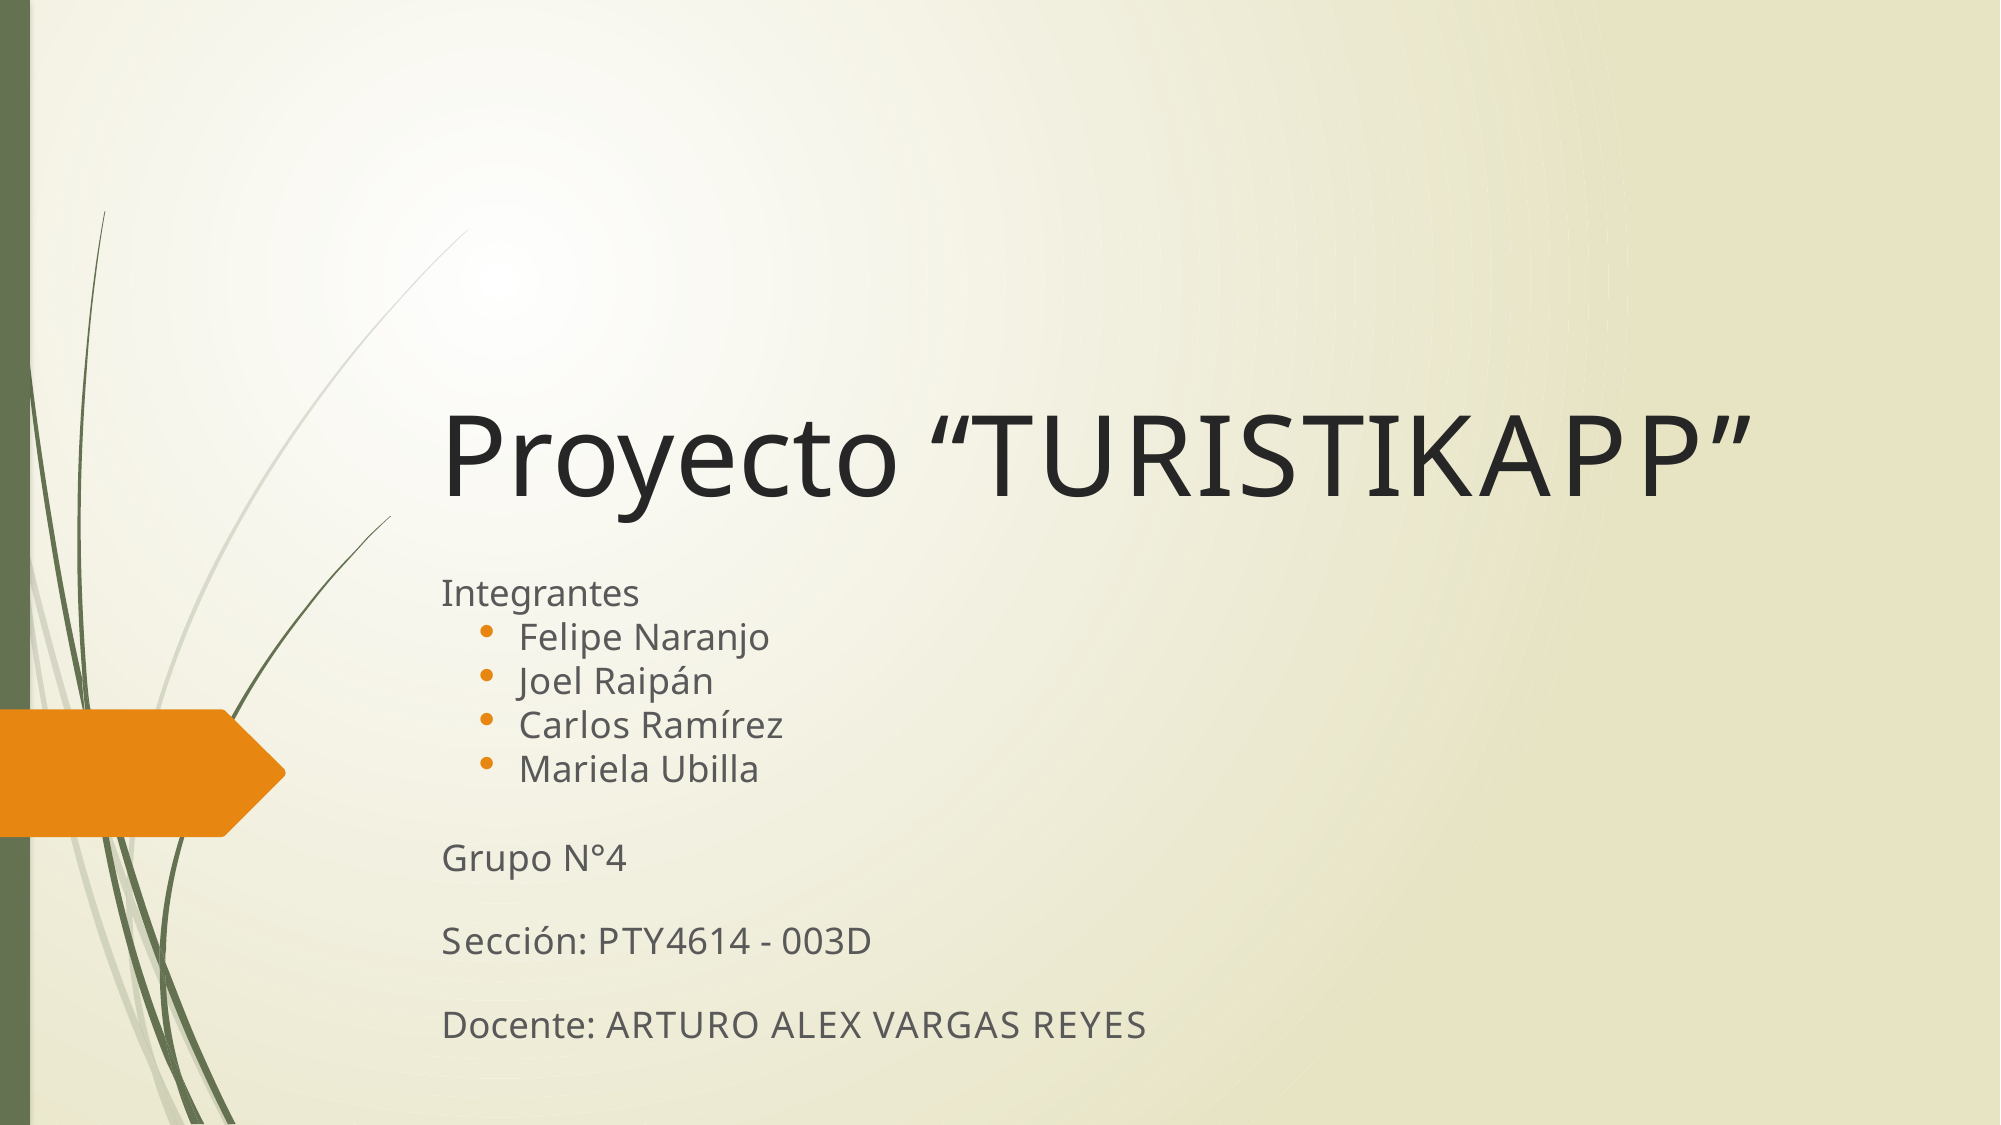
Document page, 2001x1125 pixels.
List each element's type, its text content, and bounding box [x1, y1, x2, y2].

title Proyecto “TURISTIKAPP” [424, 155, 1888, 527]
subtitle Integrantes Felipe Naranjo Joel Raipán Carlos Ramírez Mariela Ubilla Grupo N°4 Sección: PTY4614 - 003D Docente: ARTURO ALEX VARGAS REYES [424, 562, 1888, 1070]
